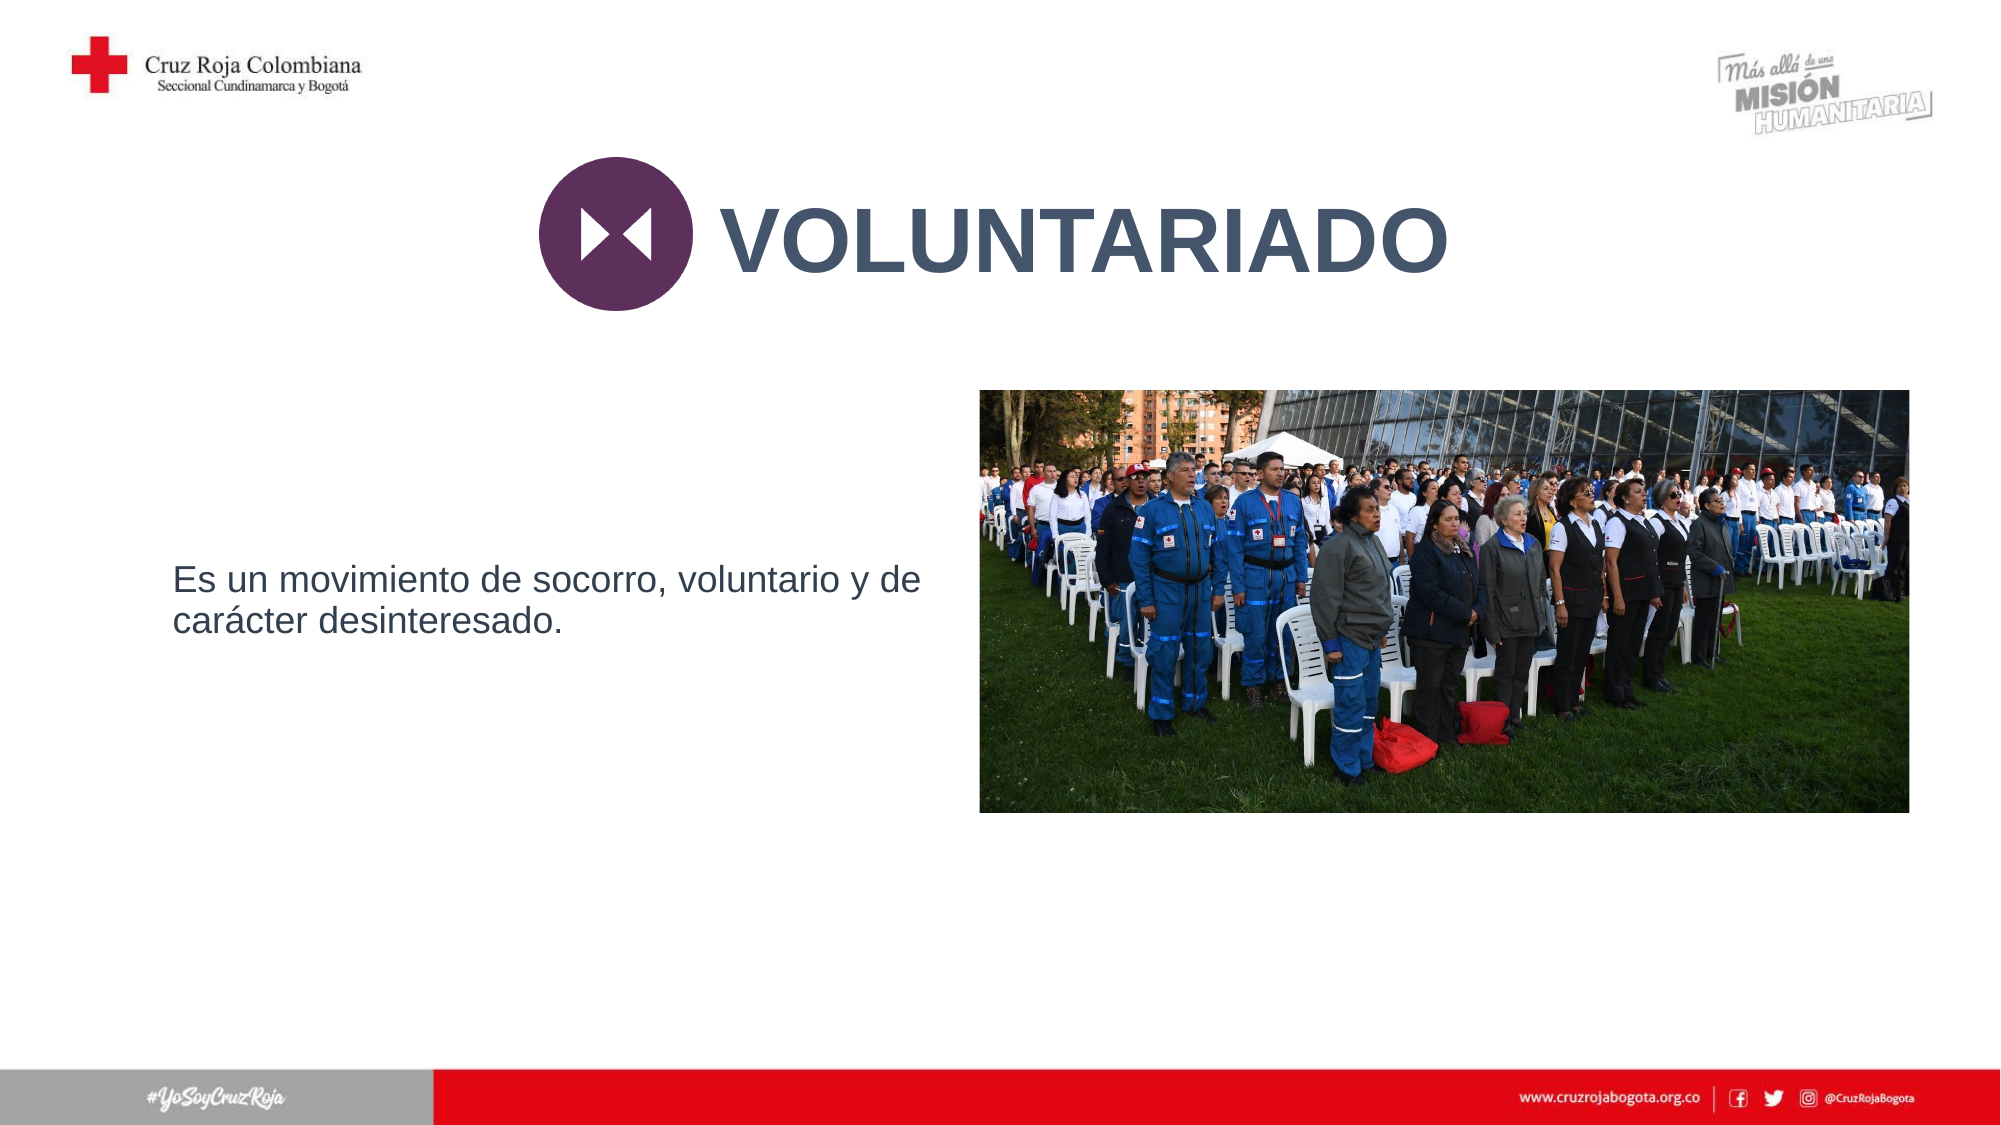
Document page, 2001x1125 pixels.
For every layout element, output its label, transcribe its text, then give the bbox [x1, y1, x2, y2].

text_box VOLUNTARIADO [704, 173, 1548, 299]
picture [0, 0, 2001, 1125]
list Es un movimiento de socorro, voluntario y de carácter desinteresado. [157, 553, 974, 725]
